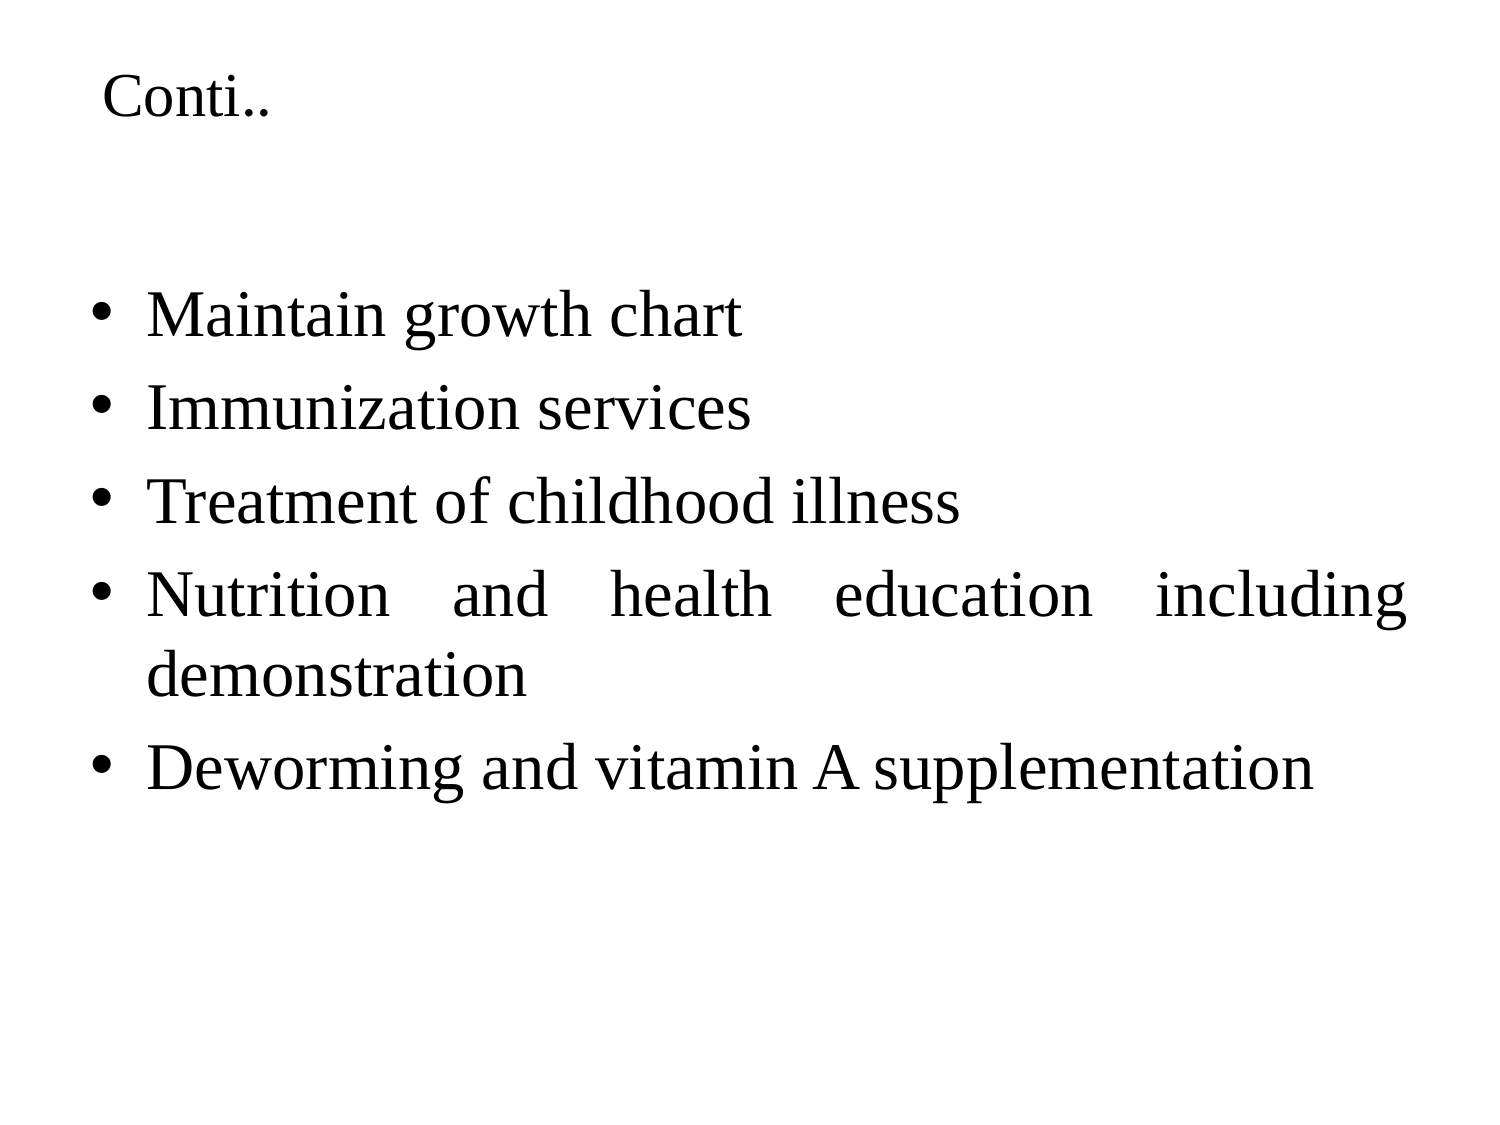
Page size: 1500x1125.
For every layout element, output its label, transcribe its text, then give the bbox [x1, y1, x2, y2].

list Maintain growth chart Immunization services Treatment of childhood illness Nutrition and health education including demonstration Deworming and vitamin A supplementation [75, 262, 1425, 1005]
title Conti.. [75, 45, 300, 138]
